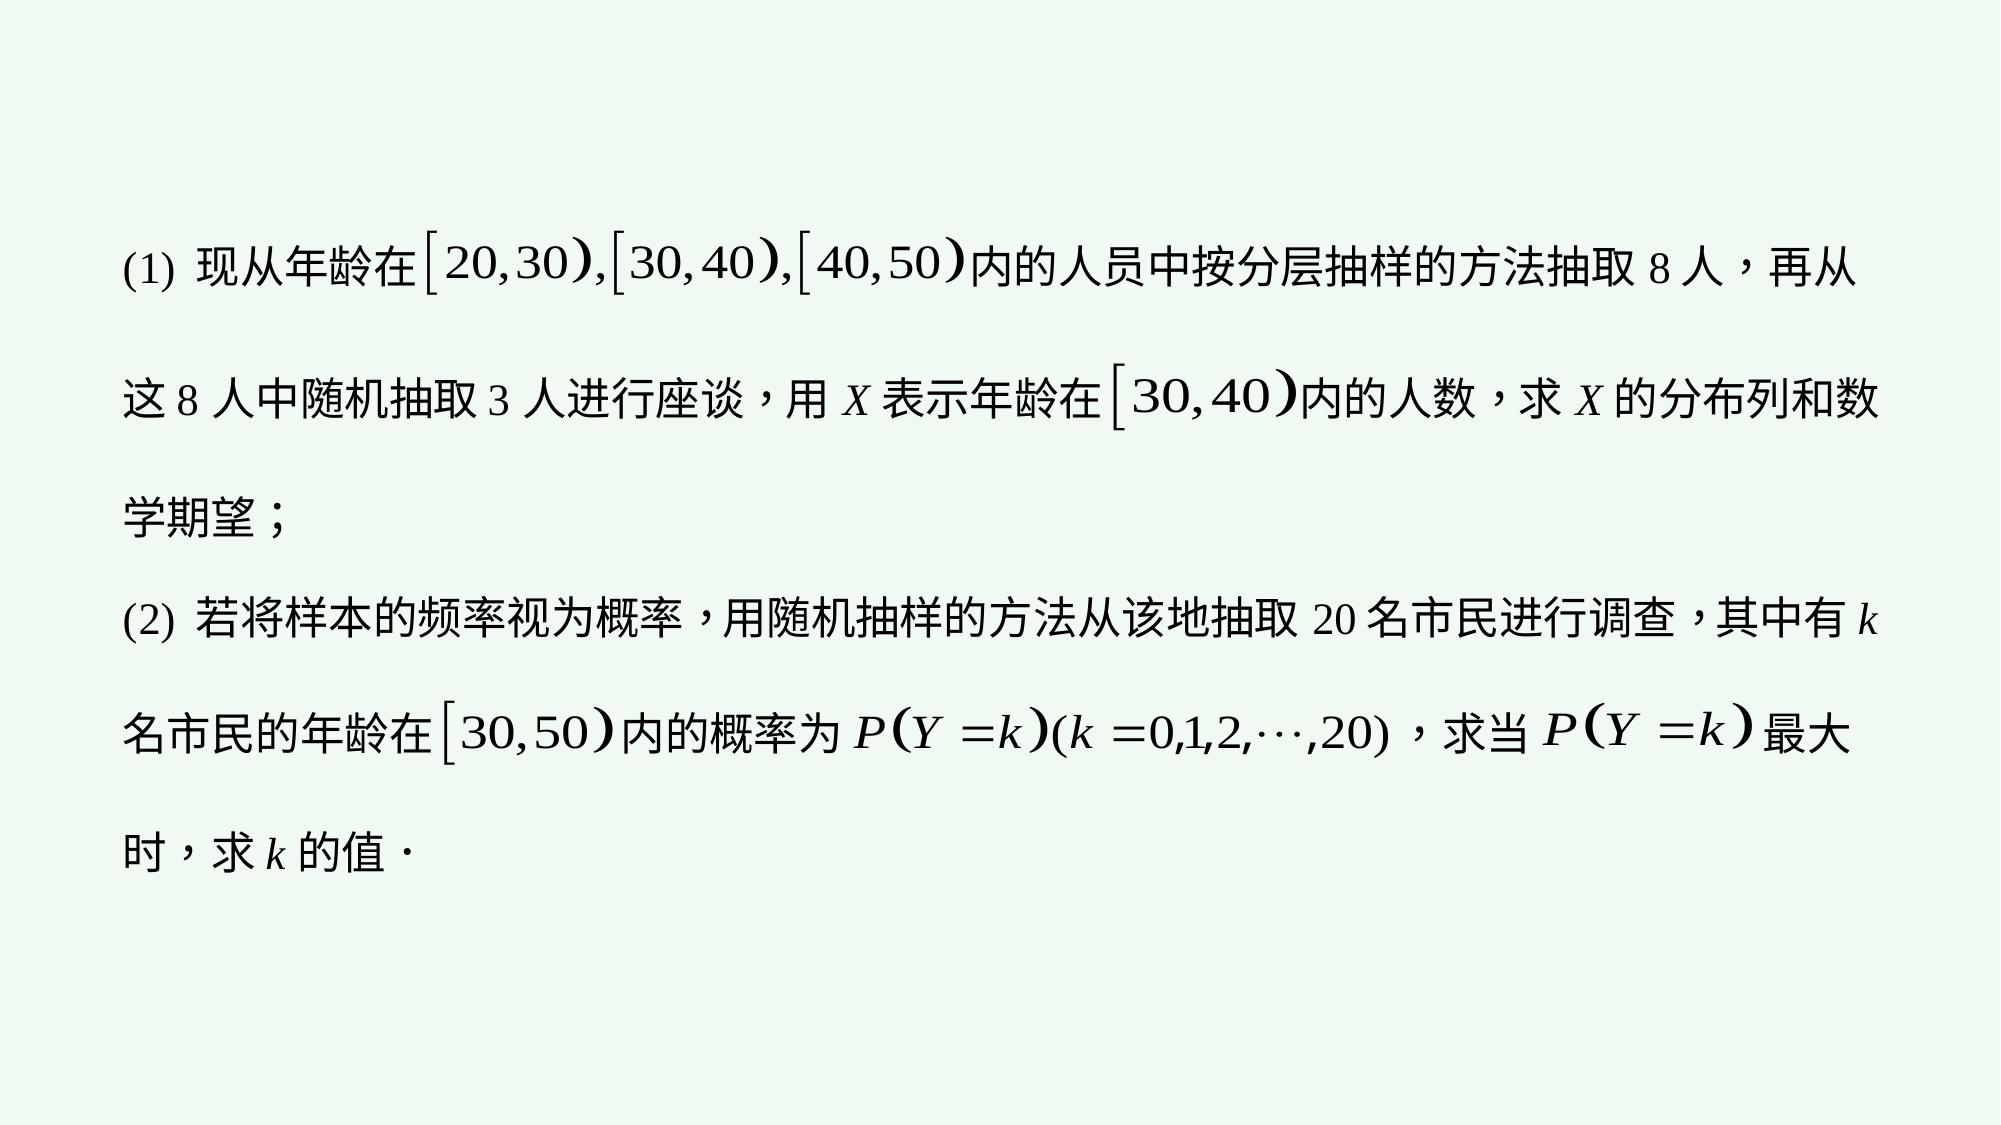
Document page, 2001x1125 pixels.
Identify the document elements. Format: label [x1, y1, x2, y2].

text_box [122, 199, 1881, 972]
